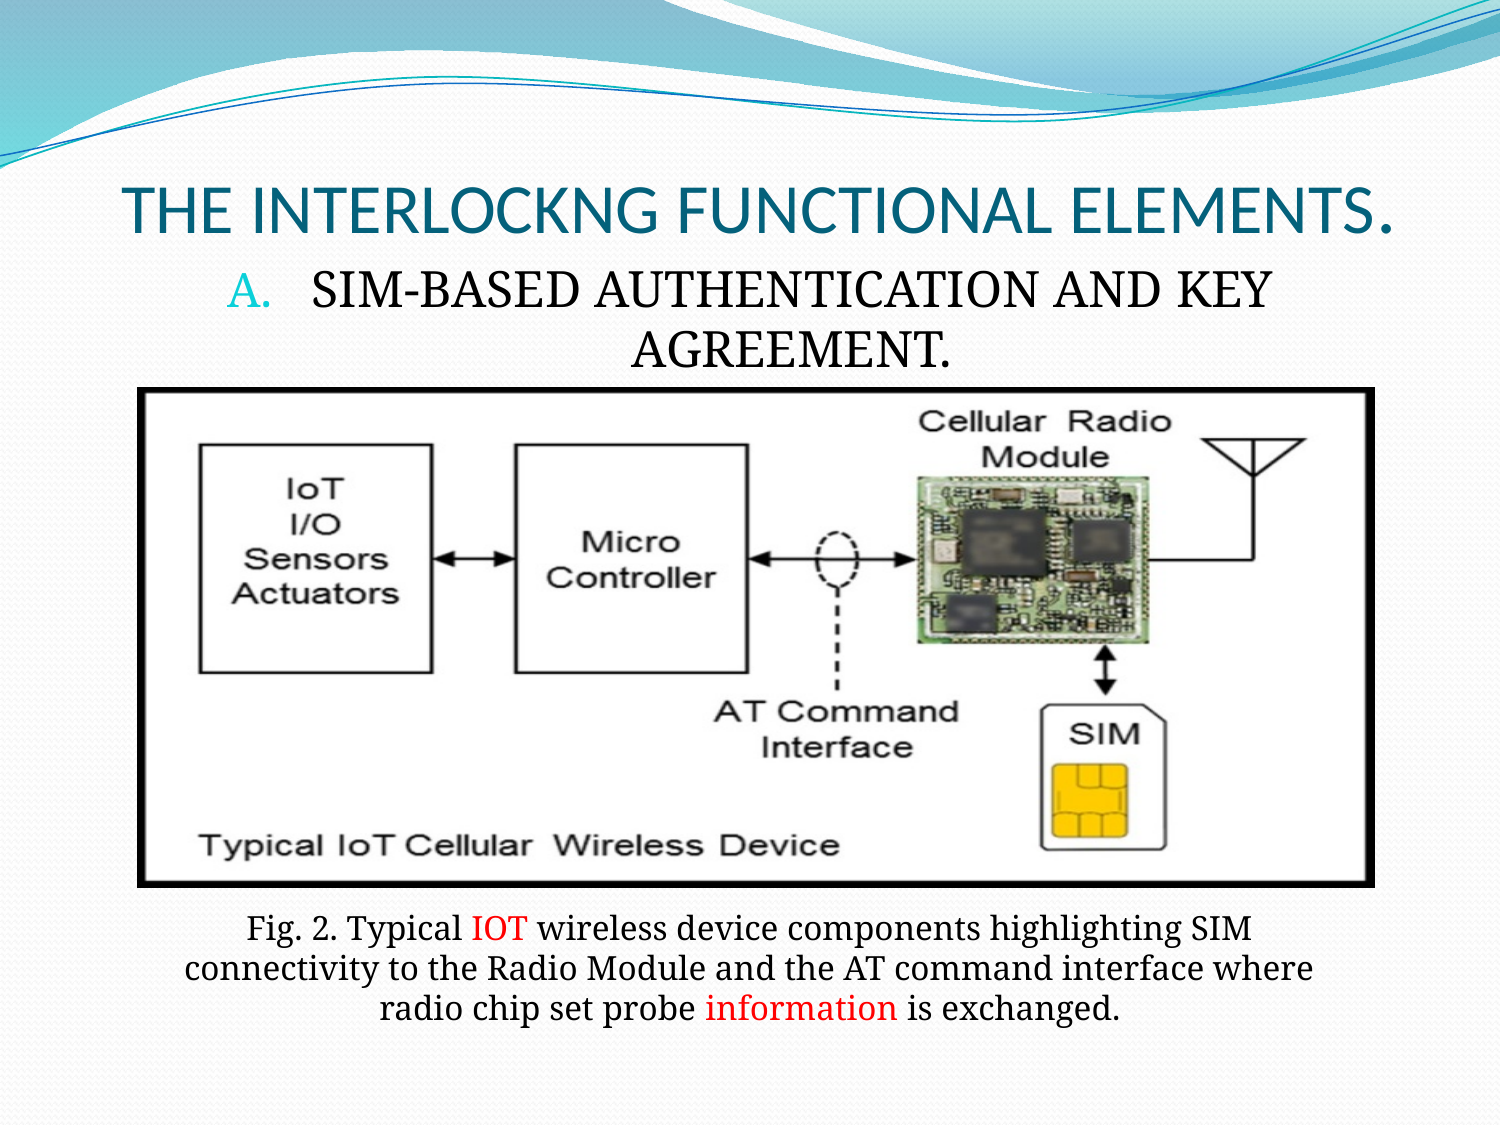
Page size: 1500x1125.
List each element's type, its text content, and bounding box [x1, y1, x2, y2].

text_box Fig. 2. Typical IOT wireless device components highlighting SIM connectivity to the Radio Module and the AT command interface where radio chip set probe information is exchanged. [149, 902, 1350, 1080]
title THE INTERLOCKNG FUNCTIONAL ELEMENTS. [75, 62, 1425, 249]
list SIM-BASED AUTHENTICATION AND KEY AGREEMENT. [75, 249, 1425, 1038]
picture [137, 387, 1376, 888]
